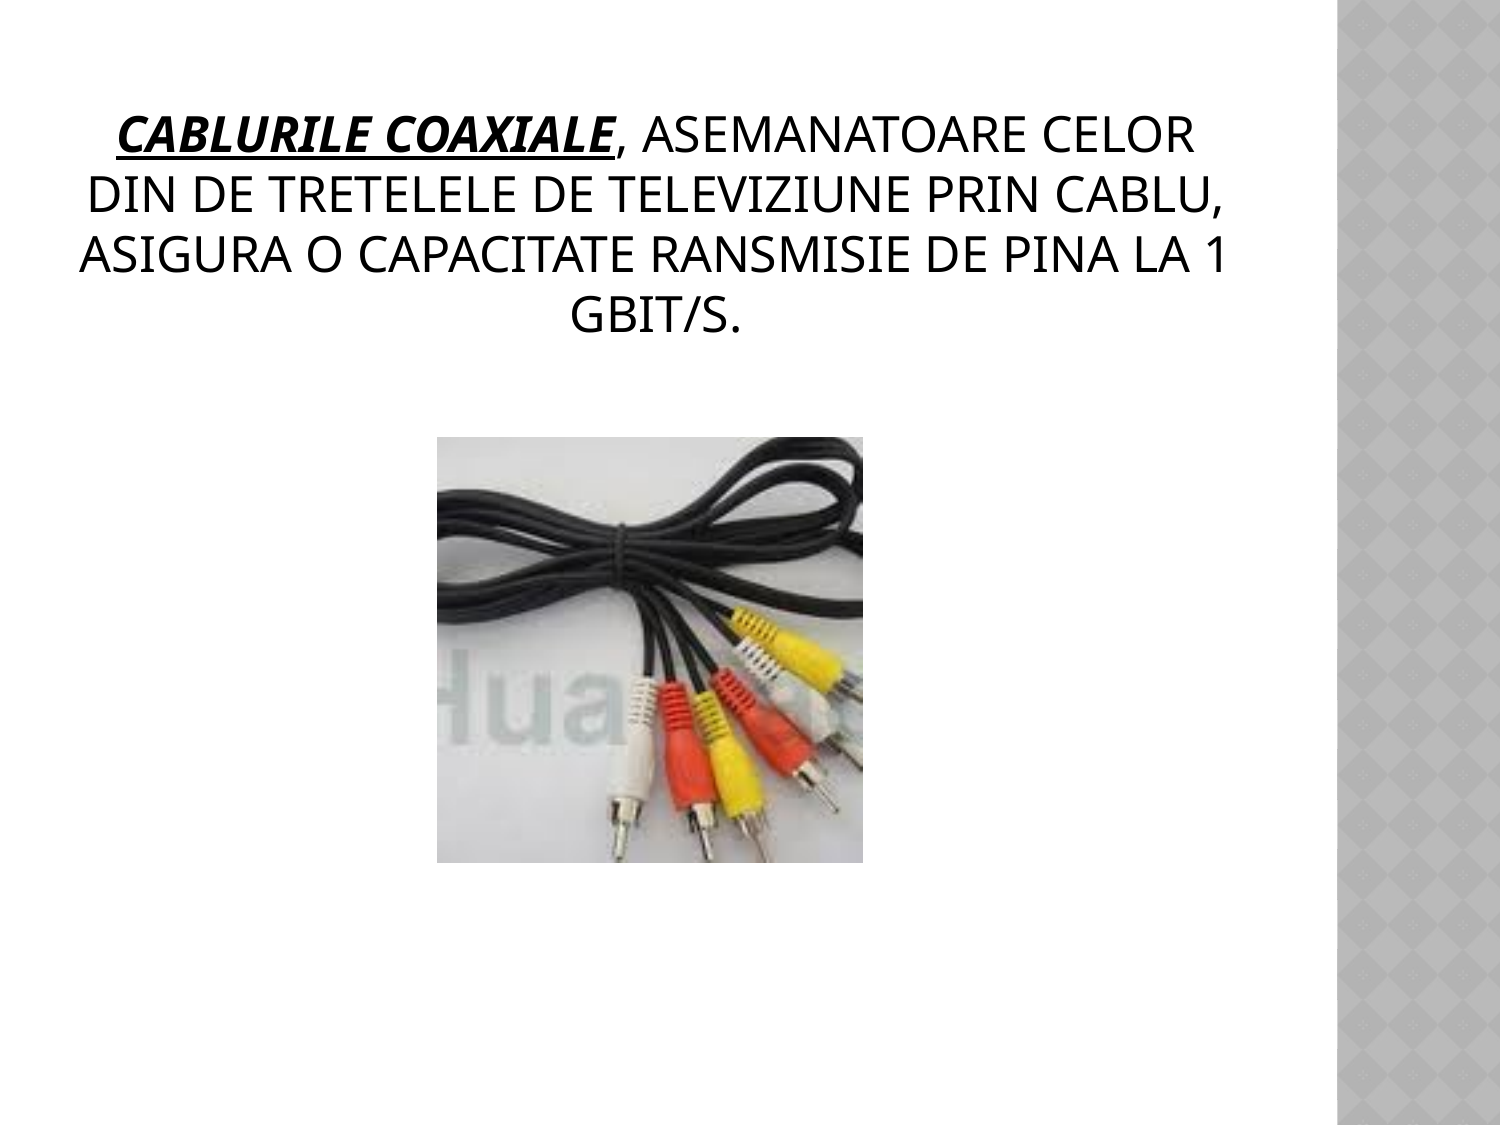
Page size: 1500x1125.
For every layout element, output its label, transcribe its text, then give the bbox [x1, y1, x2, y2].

title Cablurile coaxiale, asemanatoare celor din de tretelele de televiziune prin cablu, asigura o capacitate ransmisie de pina la 1 Gbit/s. [62, 0, 1250, 463]
picture [437, 437, 863, 863]
